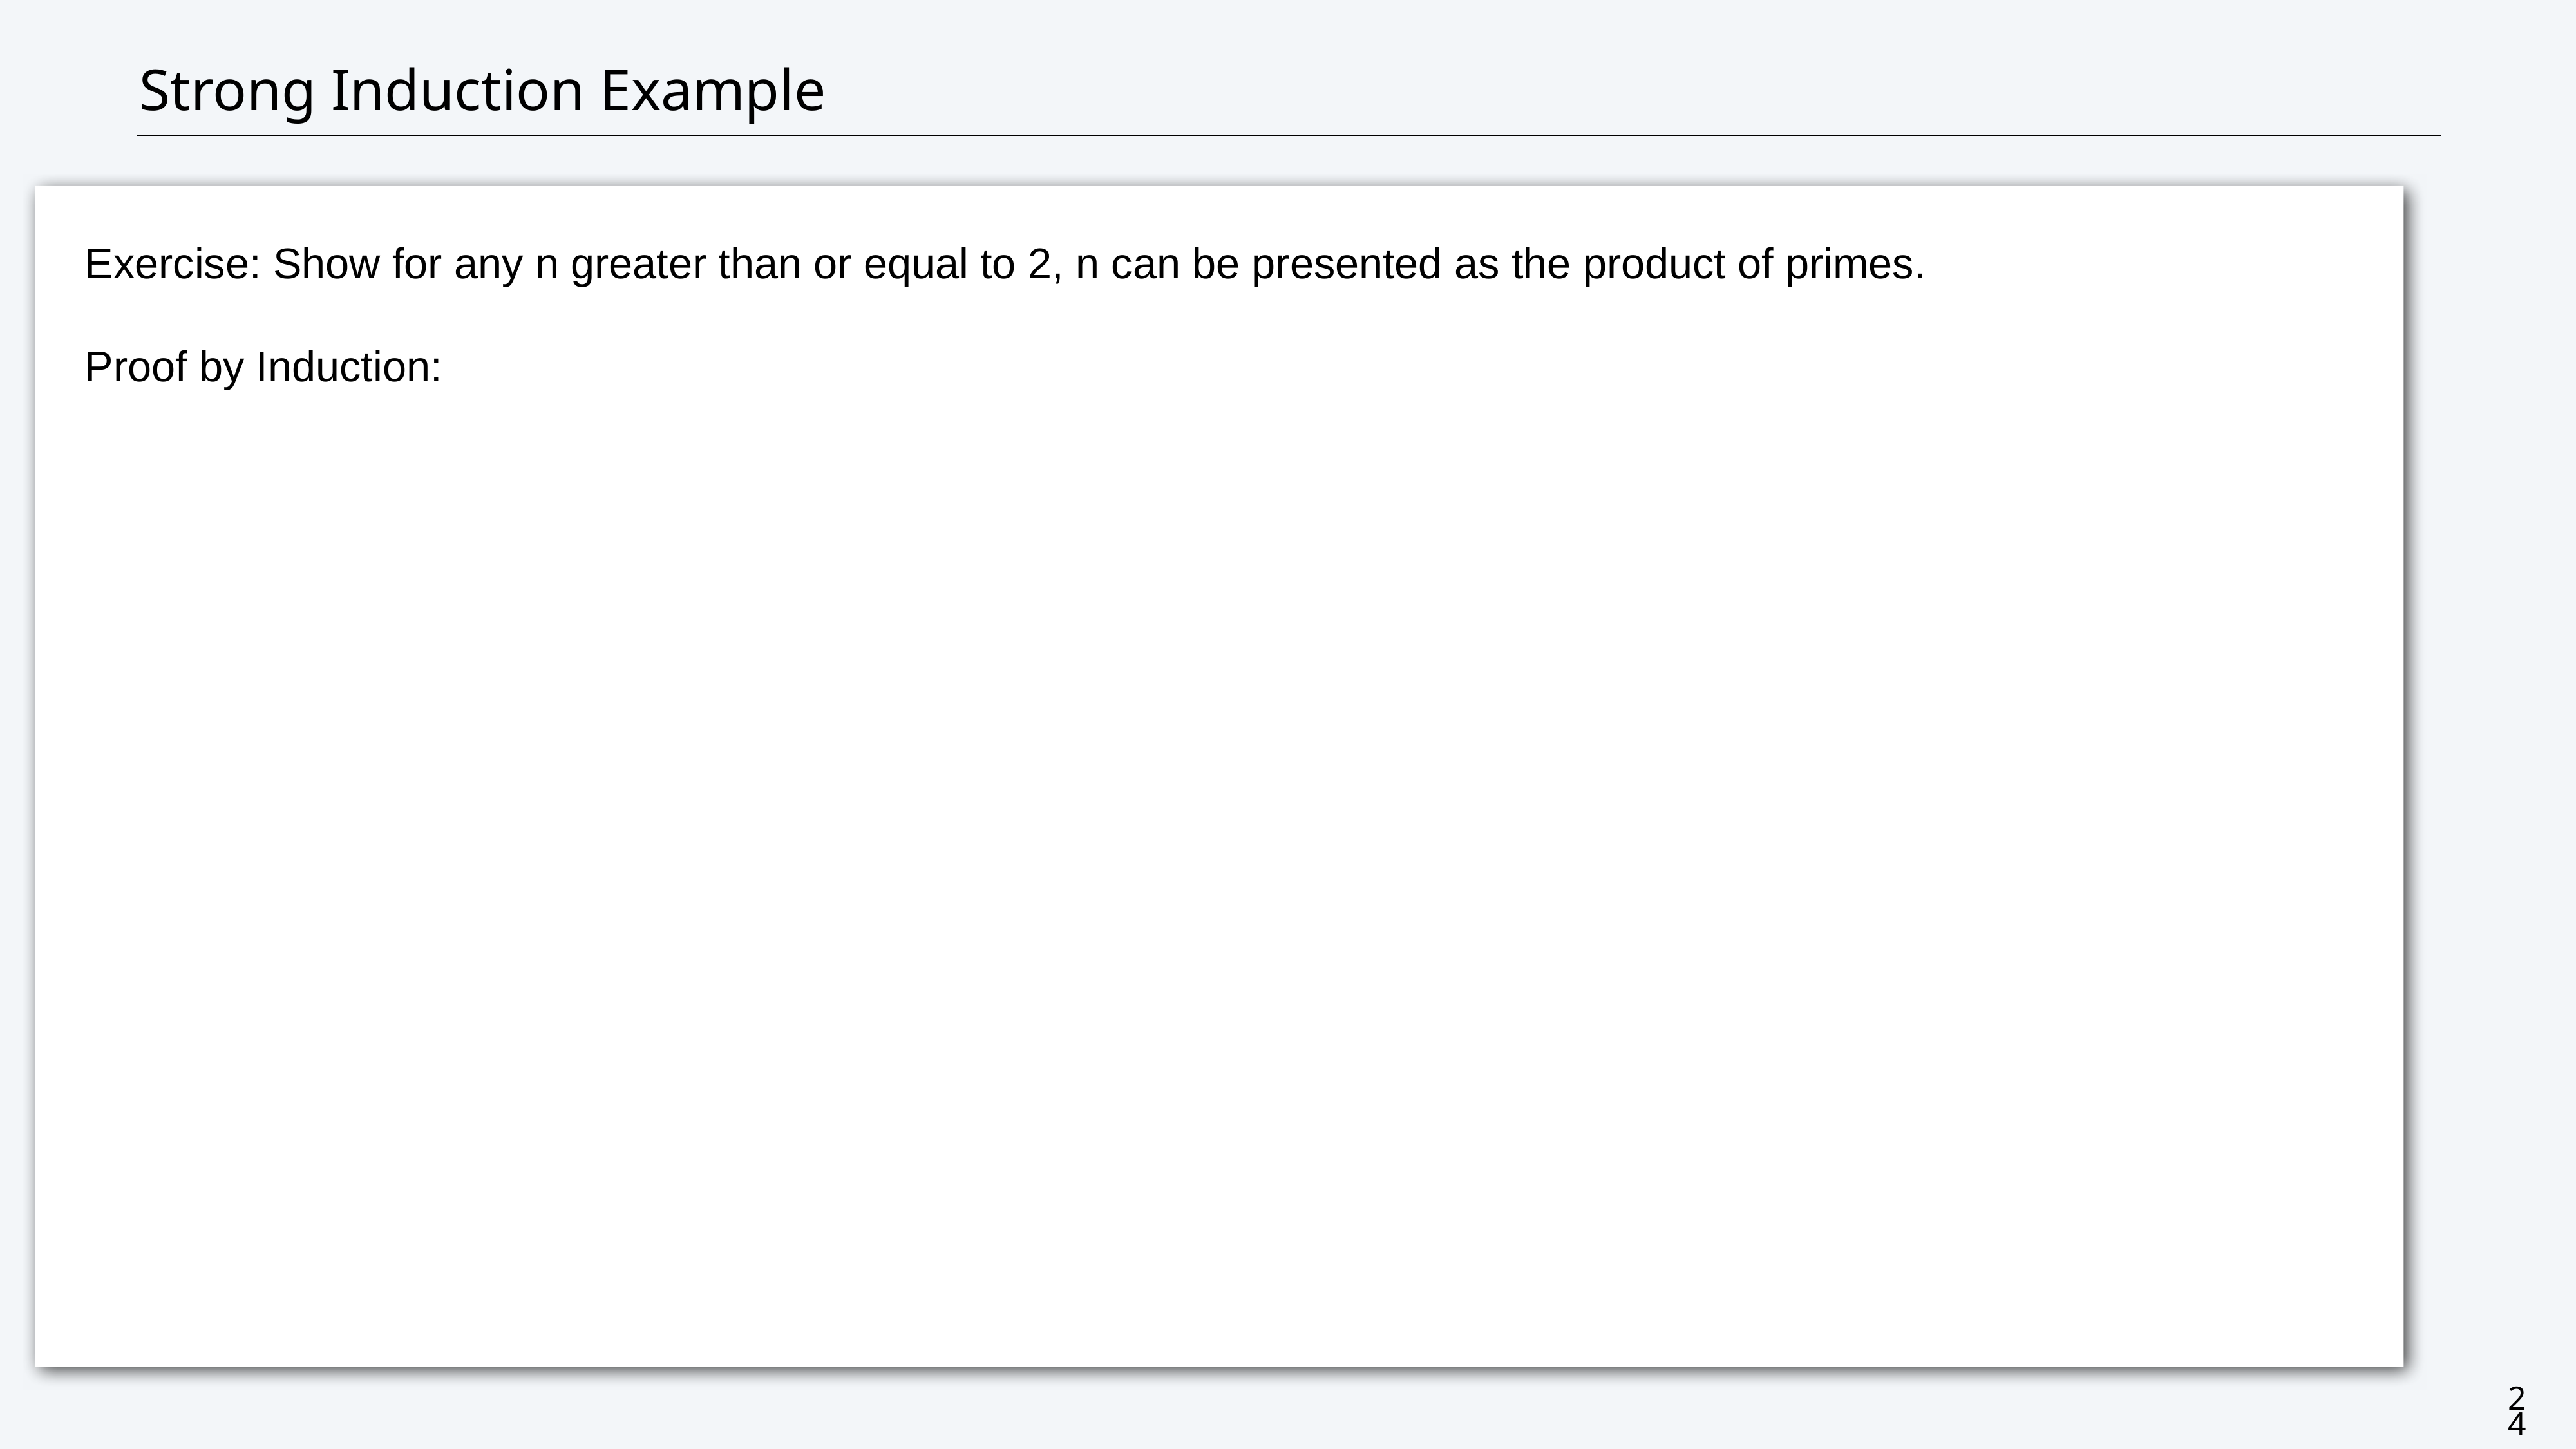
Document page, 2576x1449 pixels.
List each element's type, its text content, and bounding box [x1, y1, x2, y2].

text_box Exercise: Show for any n greater than or equal to 2, n can be presented as the product of primes. Proof by Induction: [35, 185, 2404, 1367]
title Strong Induction Example [133, 39, 2320, 136]
slide_number 24 [2503, 1379, 2546, 1426]
